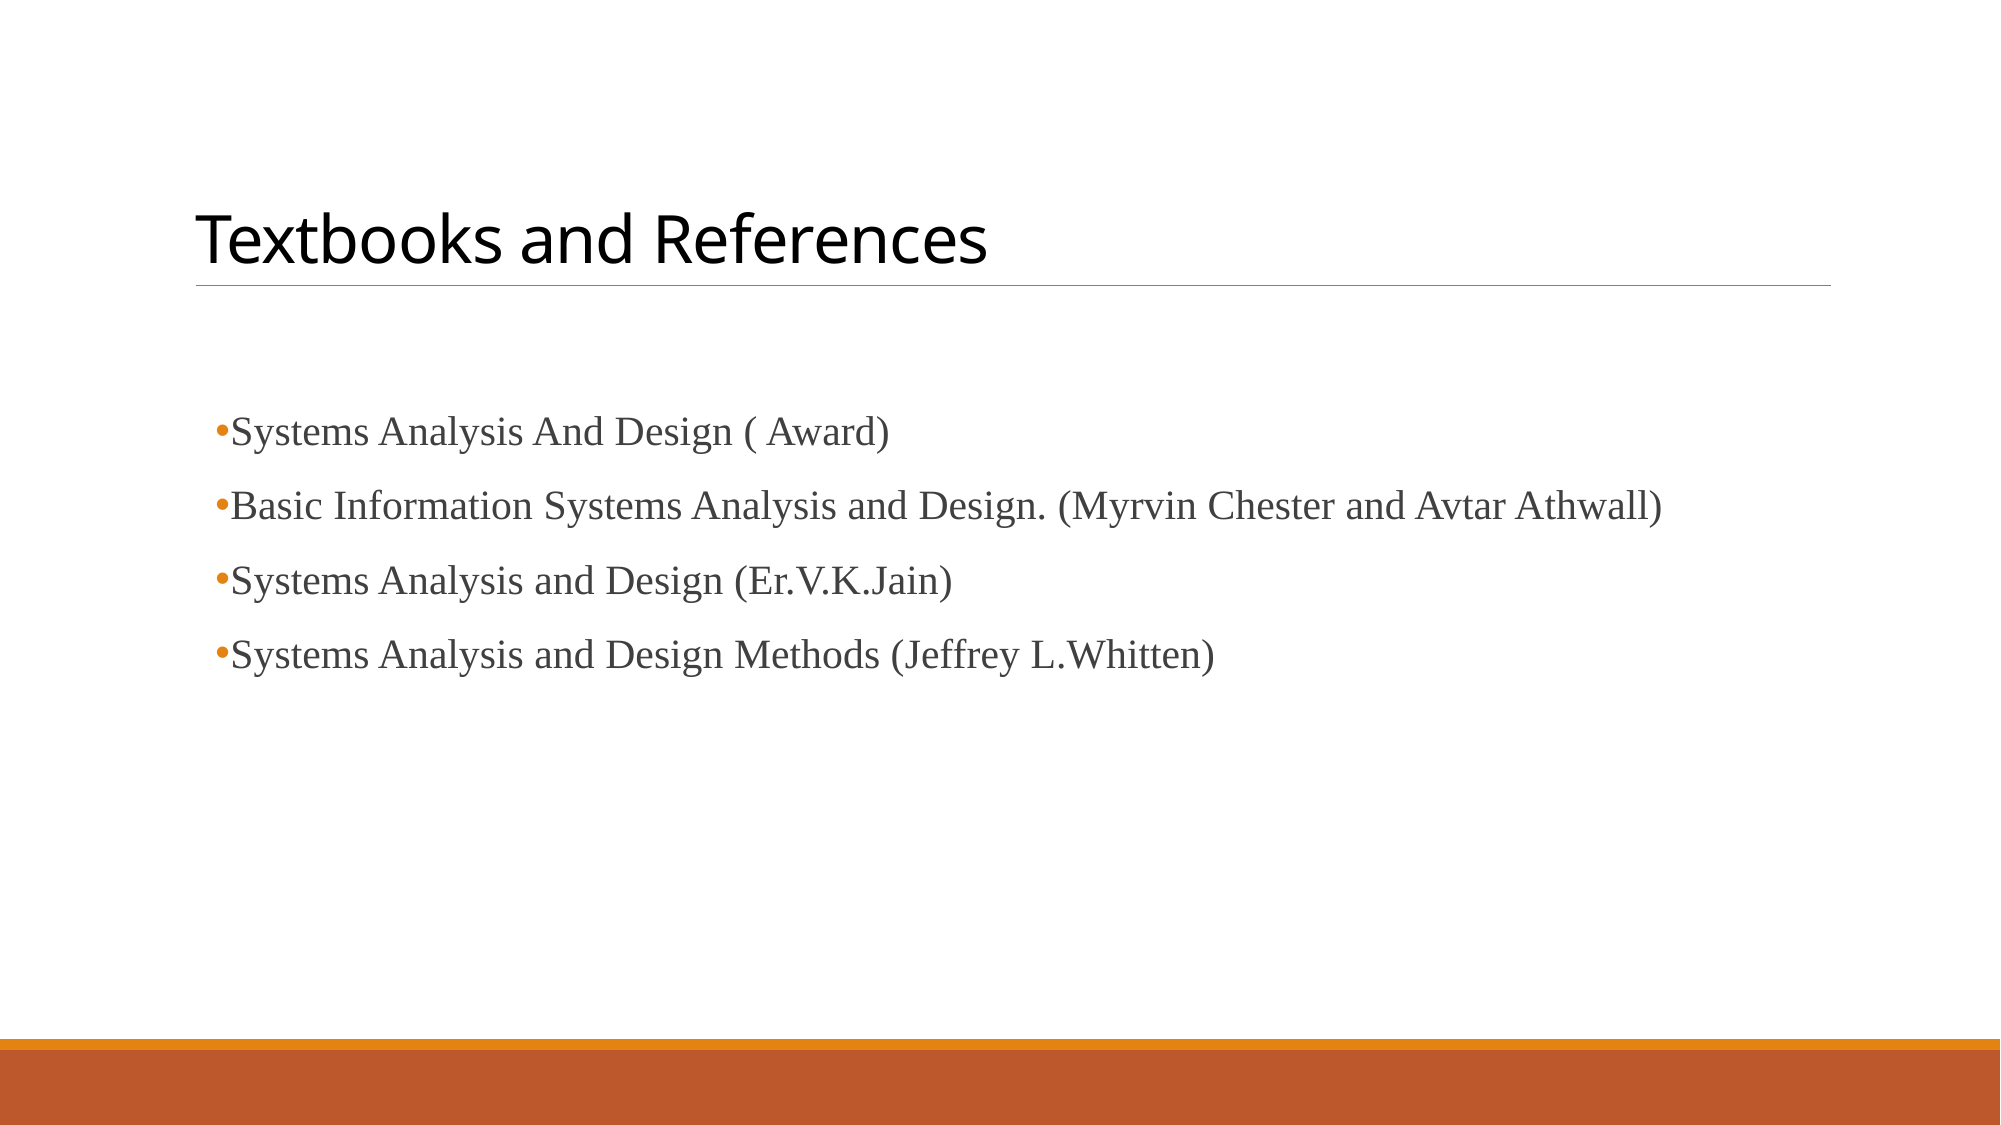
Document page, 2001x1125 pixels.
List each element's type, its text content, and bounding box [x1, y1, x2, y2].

list Systems Analysis And Design ( Award) Basic Information Systems Analysis and Design. (Myrvin Chester and Avtar Athwall) Systems Analysis and Design (Er.V.K.Jain) Systems Analysis and Design Methods (Jeffrey L.Whitten) [215, 323, 1682, 963]
title Textbooks and References [180, 47, 1830, 285]
